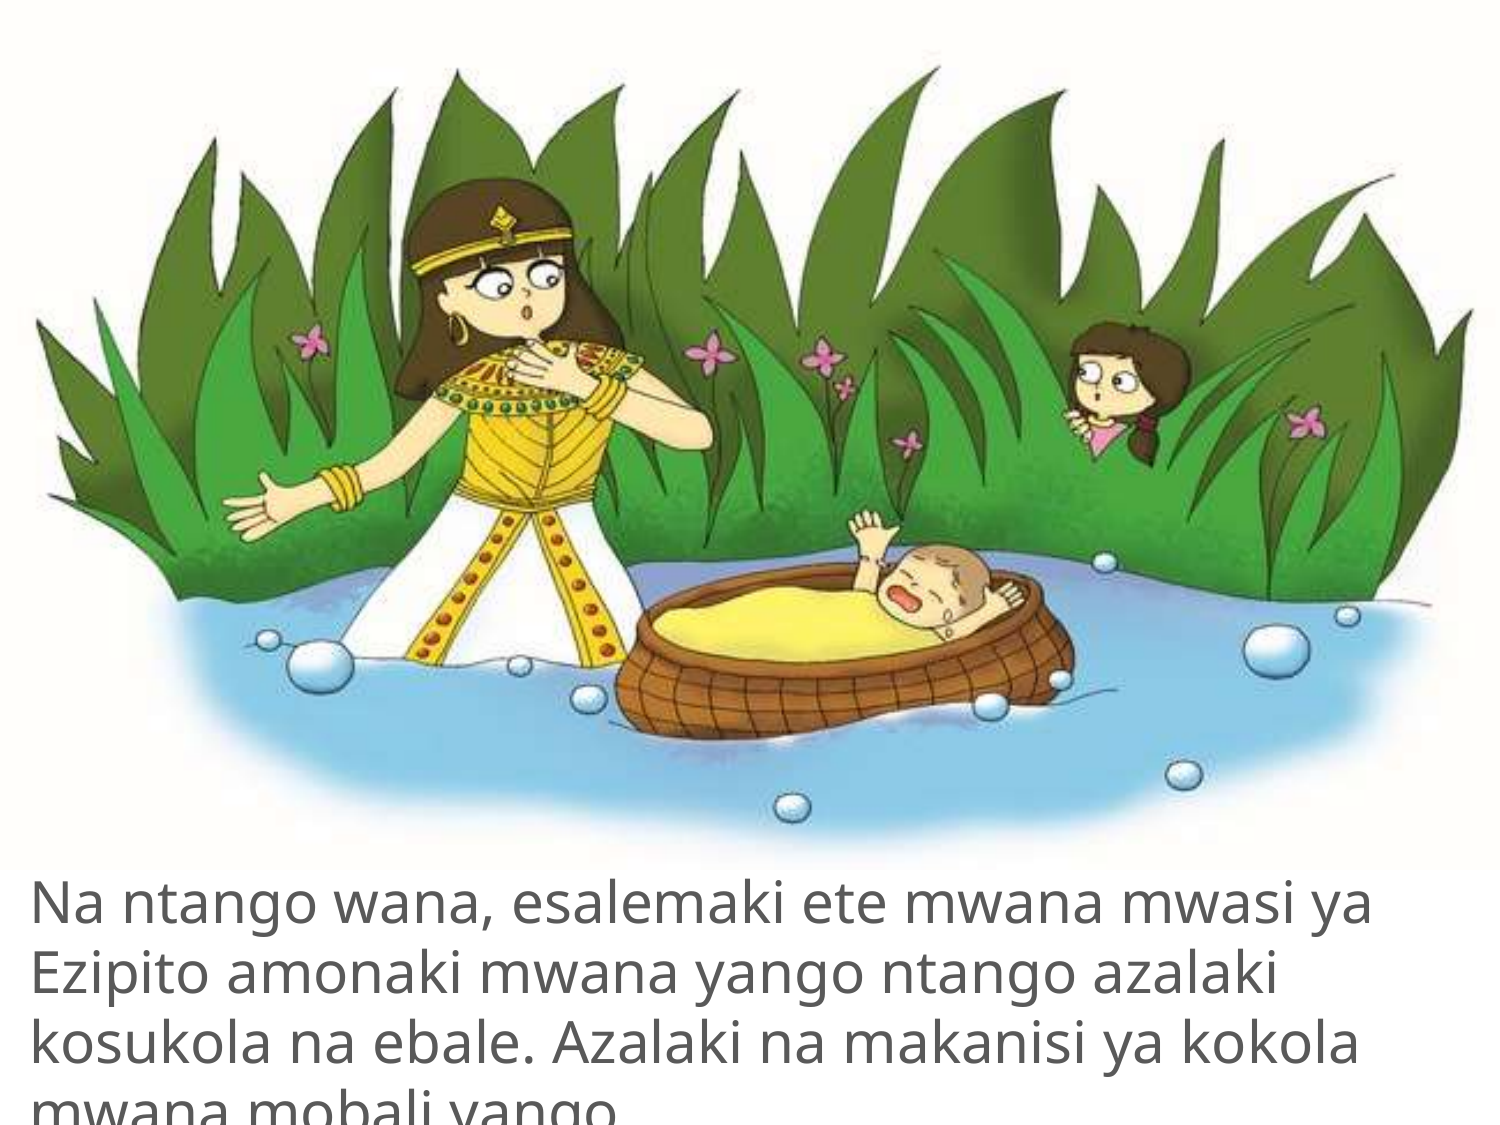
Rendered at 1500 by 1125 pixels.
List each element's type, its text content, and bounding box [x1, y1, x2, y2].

picture [0, 0, 1500, 870]
text_box Na ntango wana, esalemaki ete mwana mwasi ya Ezipito amonaki mwana yango ntango azalaki kosukola na ebale. Azalaki na makanisi ya kokola mwana mobali yango. [14, 875, 1500, 1125]
